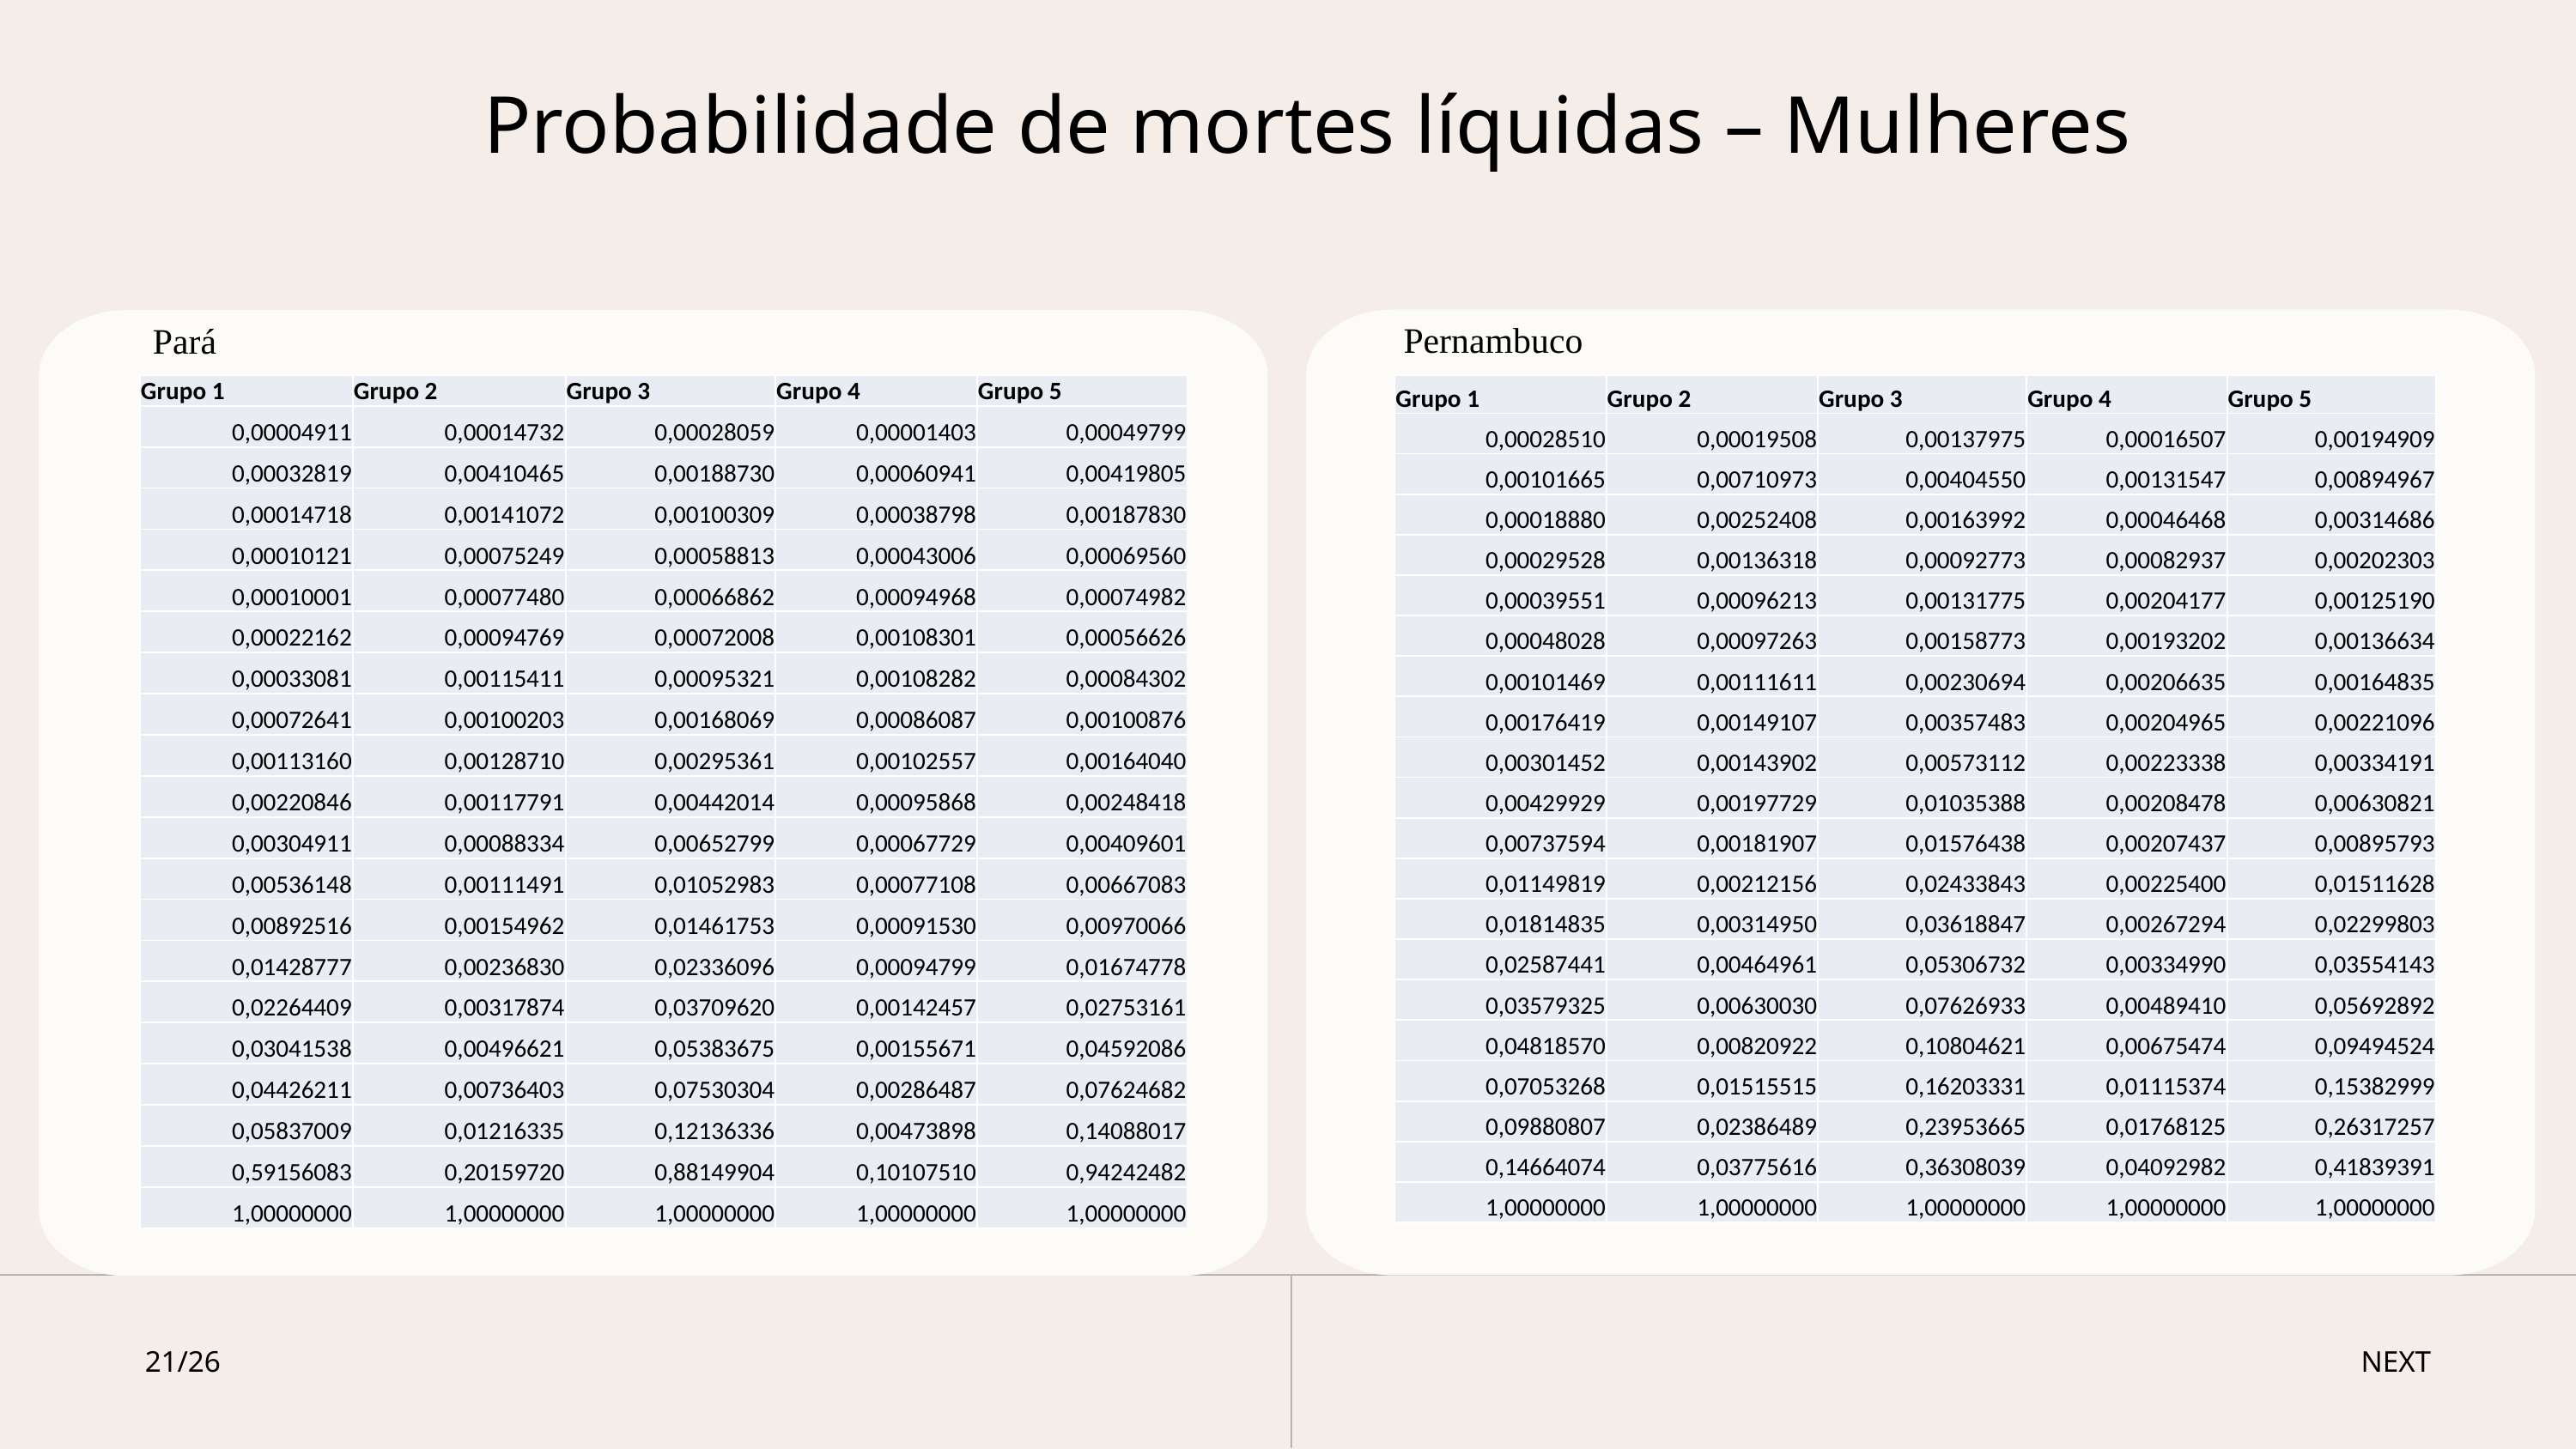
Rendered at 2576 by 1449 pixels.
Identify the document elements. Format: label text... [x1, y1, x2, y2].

text_box 21/26 [144, 1337, 481, 1379]
text_box Probabilidade de mortes líquidas – Mulheres [416, 29, 2201, 170]
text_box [38, 309, 1268, 1276]
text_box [1305, 309, 2536, 1276]
text_box NEXT [2095, 1337, 2432, 1379]
